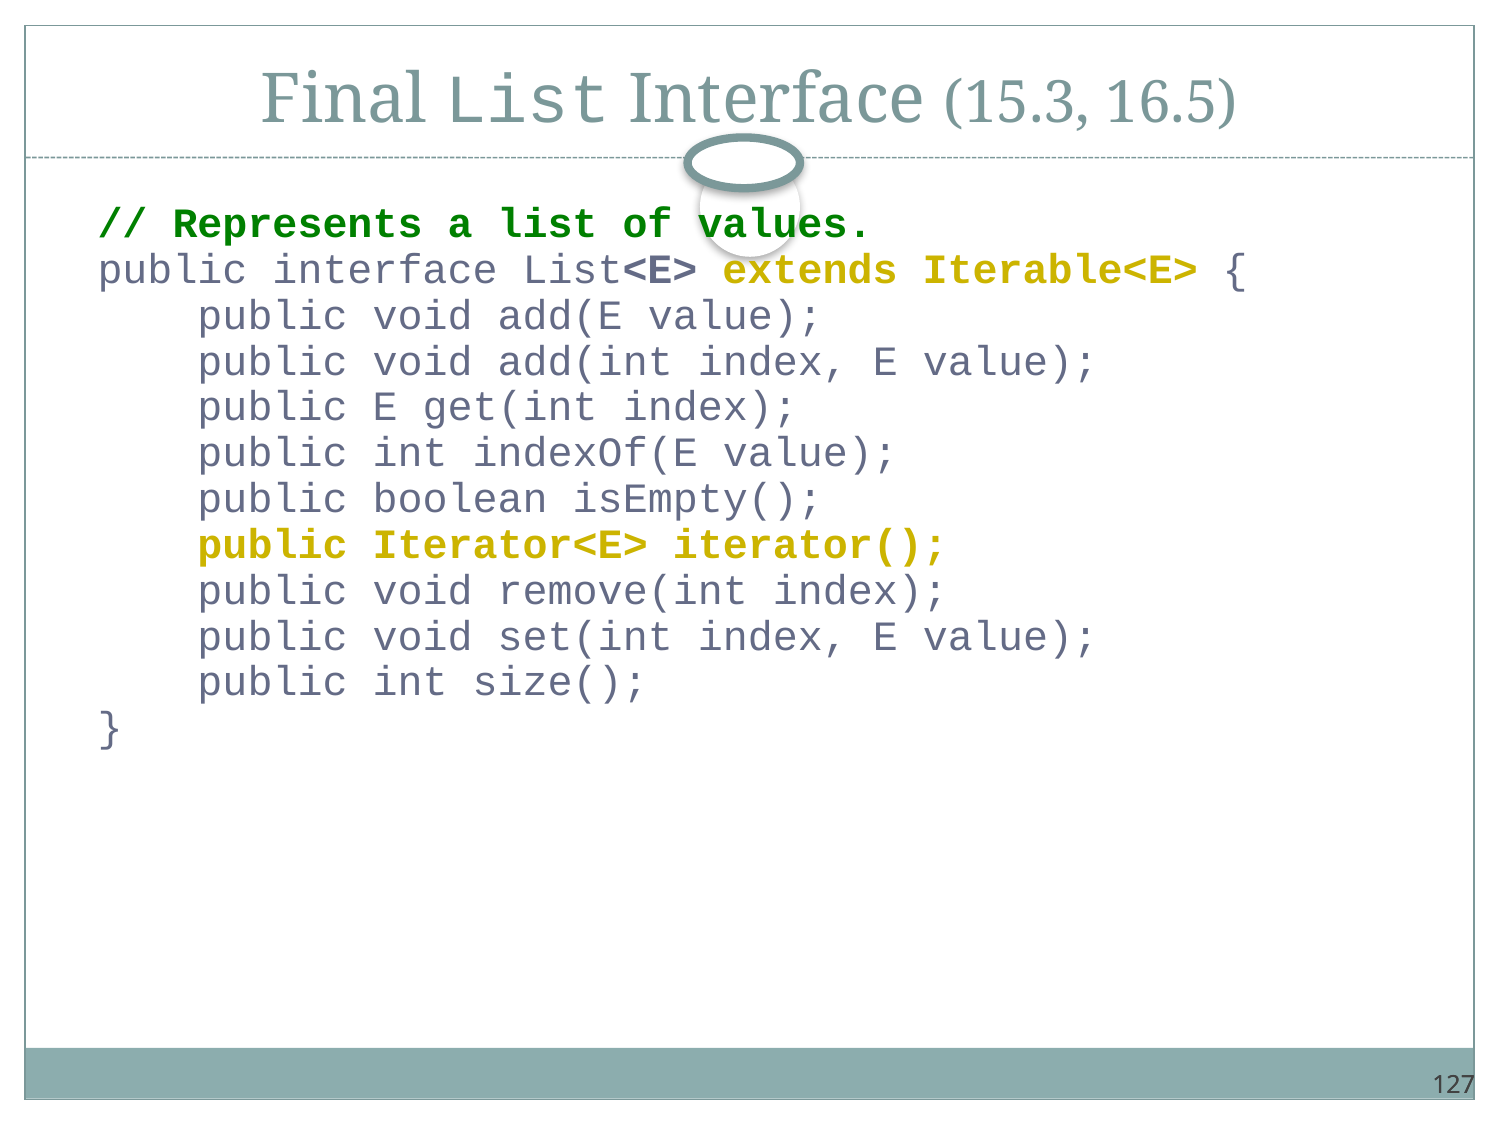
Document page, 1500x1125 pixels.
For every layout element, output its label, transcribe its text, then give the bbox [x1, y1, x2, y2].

title Final List Interface (15.3, 16.5) [49, 37, 1450, 144]
list // Represents a list of values. public interface List<E> extends Iterable<E> { public void add(E value); public void add(int index, E value); public E get(int index); public int indexOf(E value); public boolean isEmpty(); public Iterator<E> iterator(); public void remove(int index); public void set(int index, E value); public int size(); } [37, 200, 1463, 1038]
